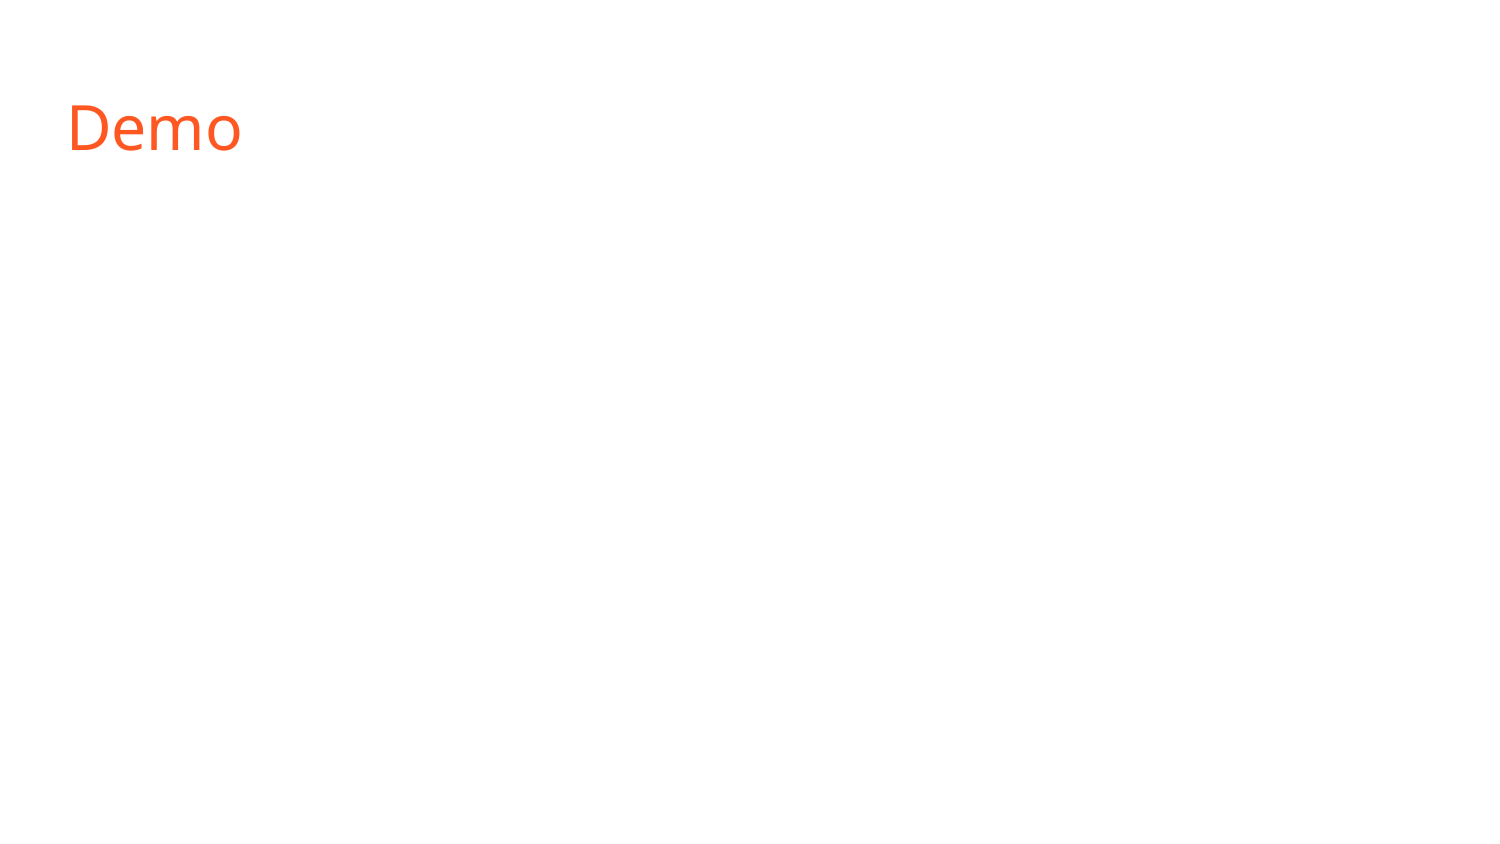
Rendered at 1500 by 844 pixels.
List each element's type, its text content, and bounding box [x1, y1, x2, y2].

title Demo [51, 72, 1449, 167]
